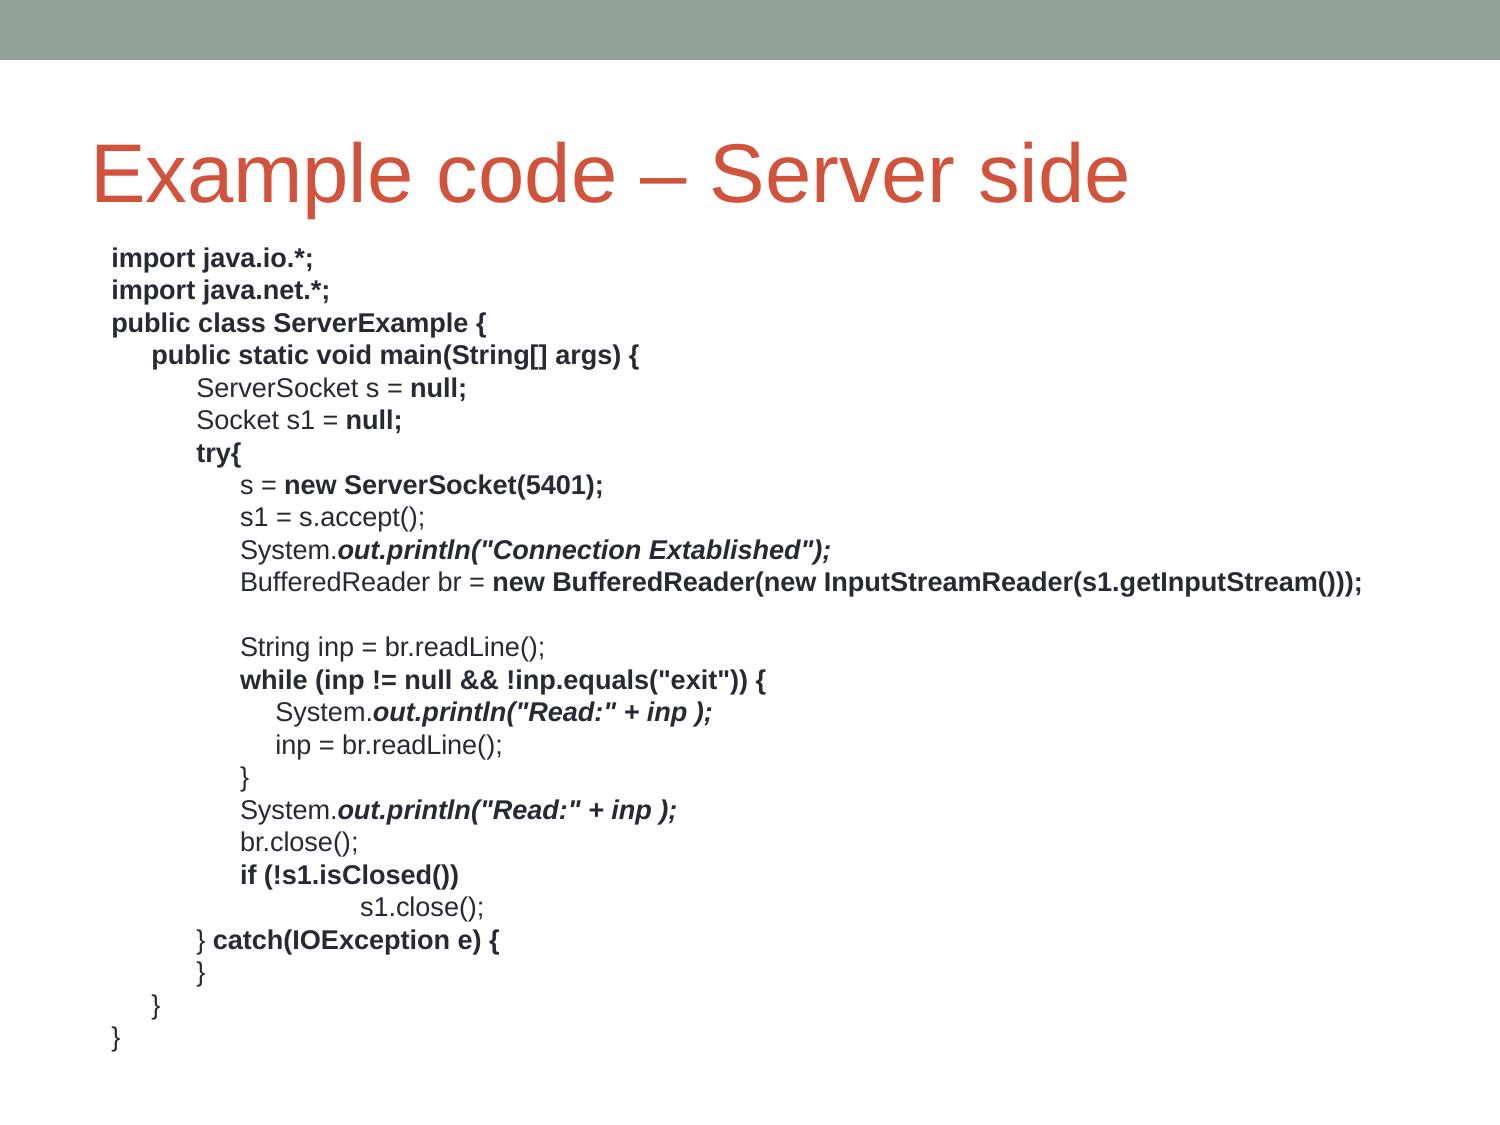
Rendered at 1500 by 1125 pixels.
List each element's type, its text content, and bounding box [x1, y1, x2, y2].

title Example code – Server side [75, 87, 1425, 224]
list import java.io.*; import java.net.*; public class ServerExample { public static void main(String[] args) { ServerSocket s = null; Socket s1 = null; try{ s = new ServerSocket(5401); s1 = s.accept(); System.out.println("Connection Extablished"); BufferedReader br = new BufferedReader(new InputStreamReader(s1.getInputStream())); String inp = br.readLine(); while (inp != null && !inp.equals("exit")) { System.out.println("Read:" + inp ); inp = br.readLine(); } System.out.println("Read:" + inp ); br.close(); if (!s1.isClosed()) s1.close(); } catch(IOException e) { } } } [75, 224, 1425, 1025]
